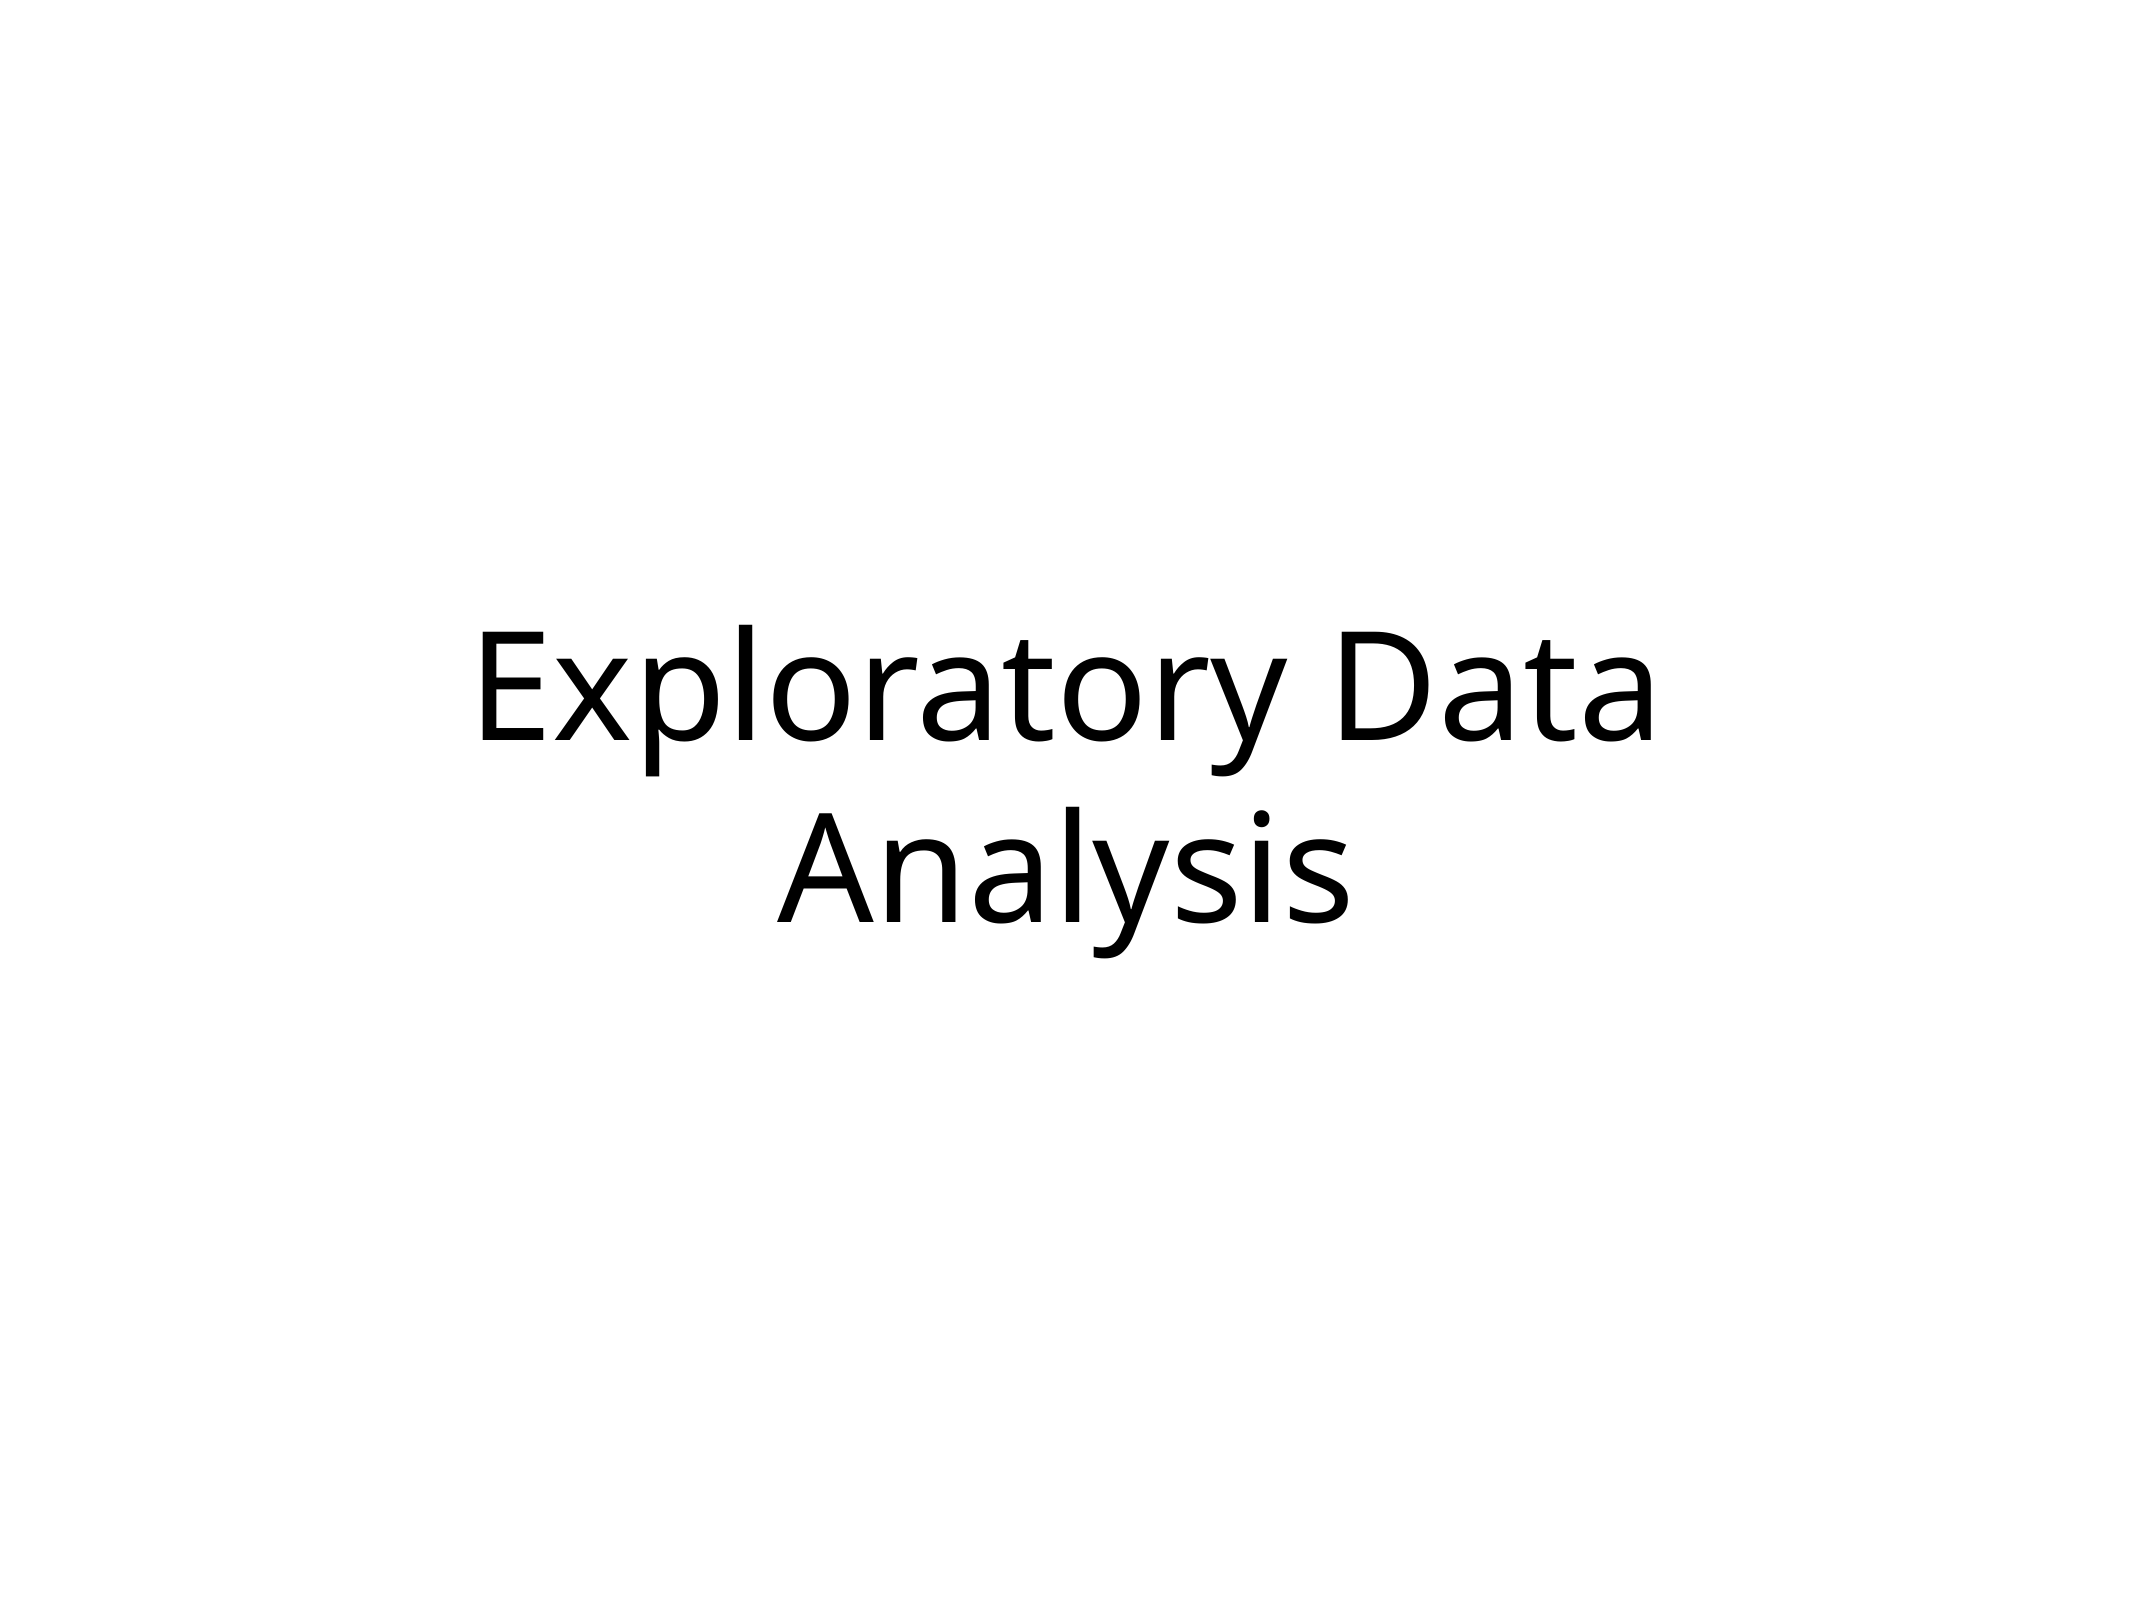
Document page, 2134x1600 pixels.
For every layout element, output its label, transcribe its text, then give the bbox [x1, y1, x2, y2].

title Exploratory Data Analysis [155, 593, 1978, 949]
